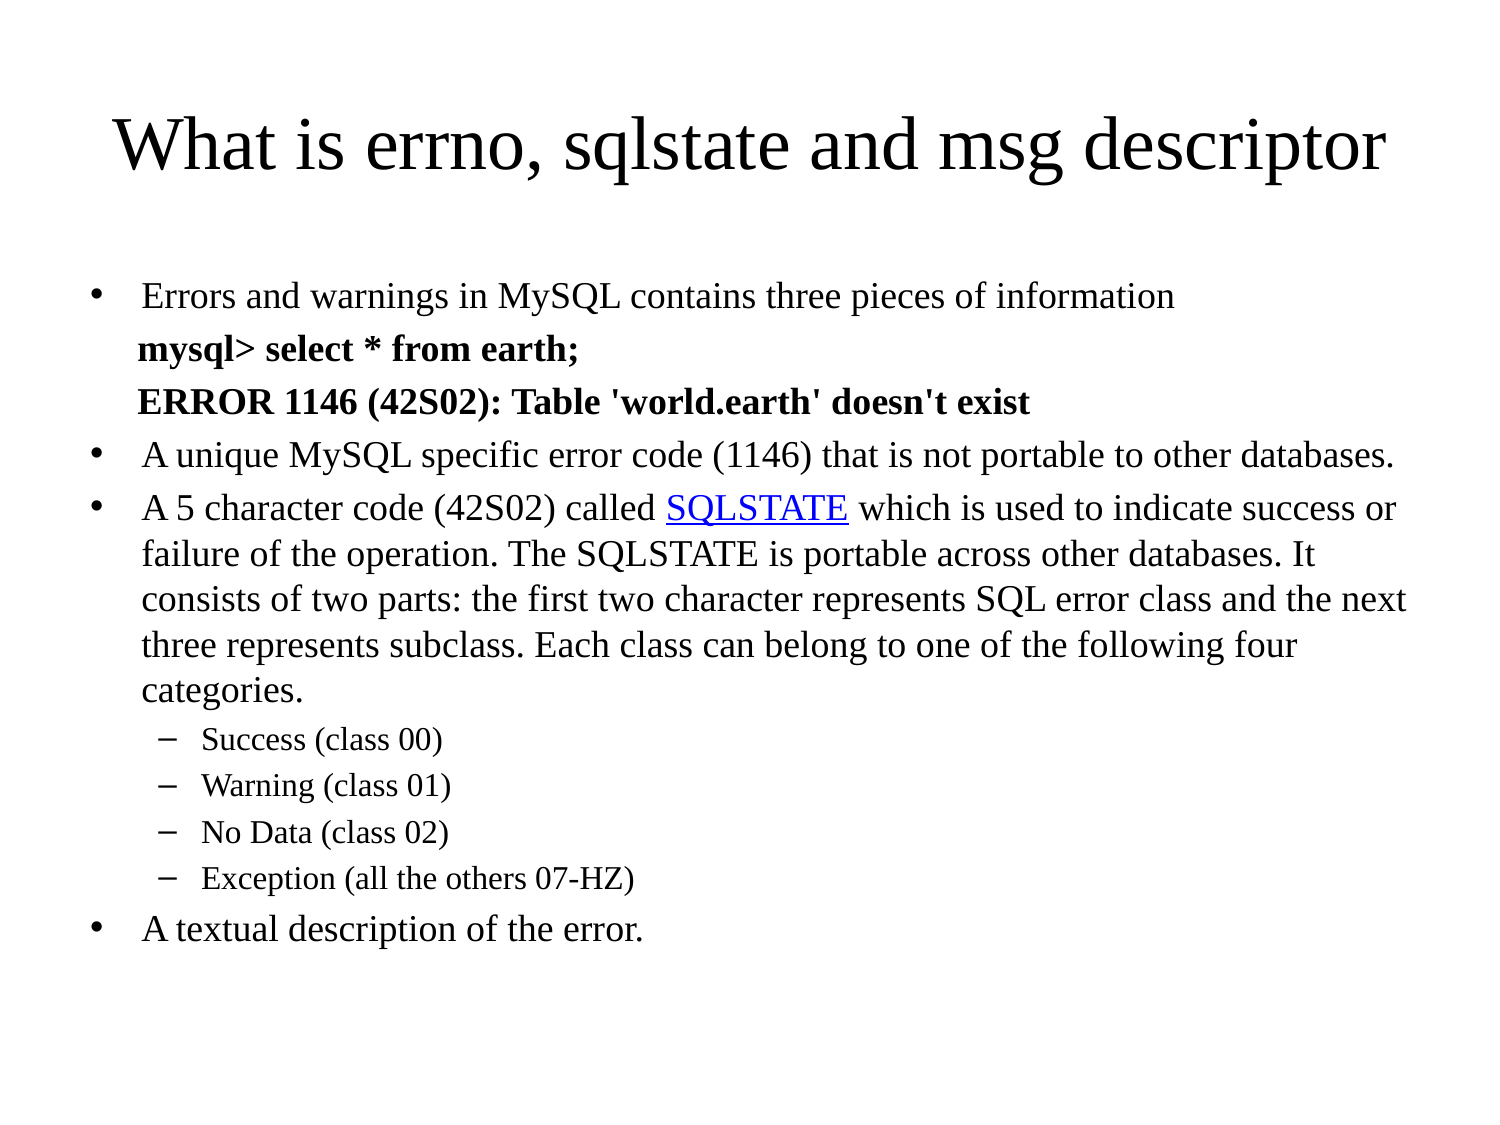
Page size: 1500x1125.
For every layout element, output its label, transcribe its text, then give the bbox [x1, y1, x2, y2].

list Errors and warnings in MySQL contains three pieces of information mysql> select * from earth; ERROR 1146 (42S02): Table 'world.earth' doesn't exist A unique MySQL specific error code (1146) that is not portable to other databases. A 5 character code (42S02) called SQLSTATE which is used to indicate success or failure of the operation. The SQLSTATE is portable across other databases. It consists of two parts: the first two character represents SQL error class and the next three represents subclass. Each class can belong to one of the following four categories. Success (class 00) Warning (class 01) No Data (class 02) Exception (all the others 07-HZ) A textual description of the error. [75, 262, 1425, 1005]
title What is errno, sqlstate and msg descriptor [75, 45, 1425, 233]
